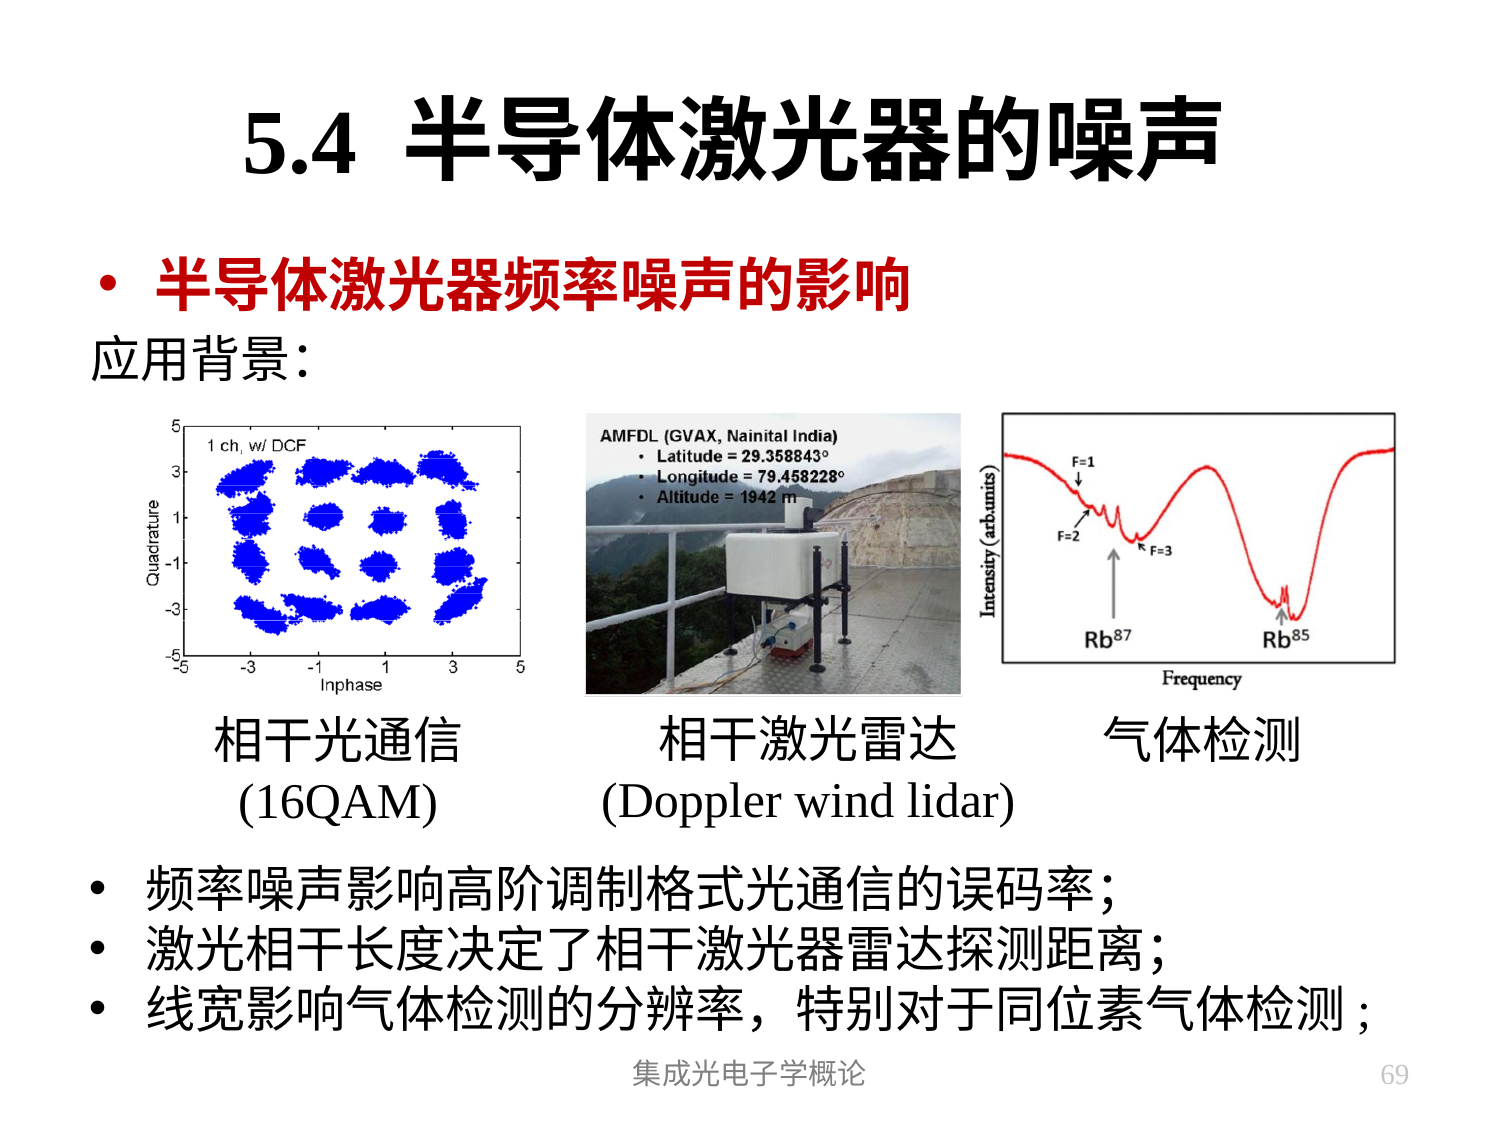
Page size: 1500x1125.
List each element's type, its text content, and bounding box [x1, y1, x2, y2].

picture [584, 411, 962, 697]
picture [140, 411, 536, 697]
text_box 气体检测 [1087, 700, 1318, 776]
text_box 相干激光雷达 (Doppler wind lidar) [586, 699, 1031, 835]
text_box 应用背景： [75, 320, 360, 396]
text_box 频率噪声影响高阶调制格式光通信的误码率； 激光相干长度决定了相干激光器雷达探测距离； 线宽影响气体检测的分辨率，特别对于同位素气体检测; [74, 849, 1426, 1045]
text_box 半导体激光器频率噪声的影响 [83, 240, 927, 326]
text_box 相干光通信 (16QAM) [198, 705, 479, 836]
footer 集成光电子学概论 [512, 1045, 988, 1103]
slide_number 69 [1074, 1045, 1425, 1103]
picture [979, 411, 1397, 691]
title 5.4 半导体激光器的噪声 [0, 42, 1471, 231]
